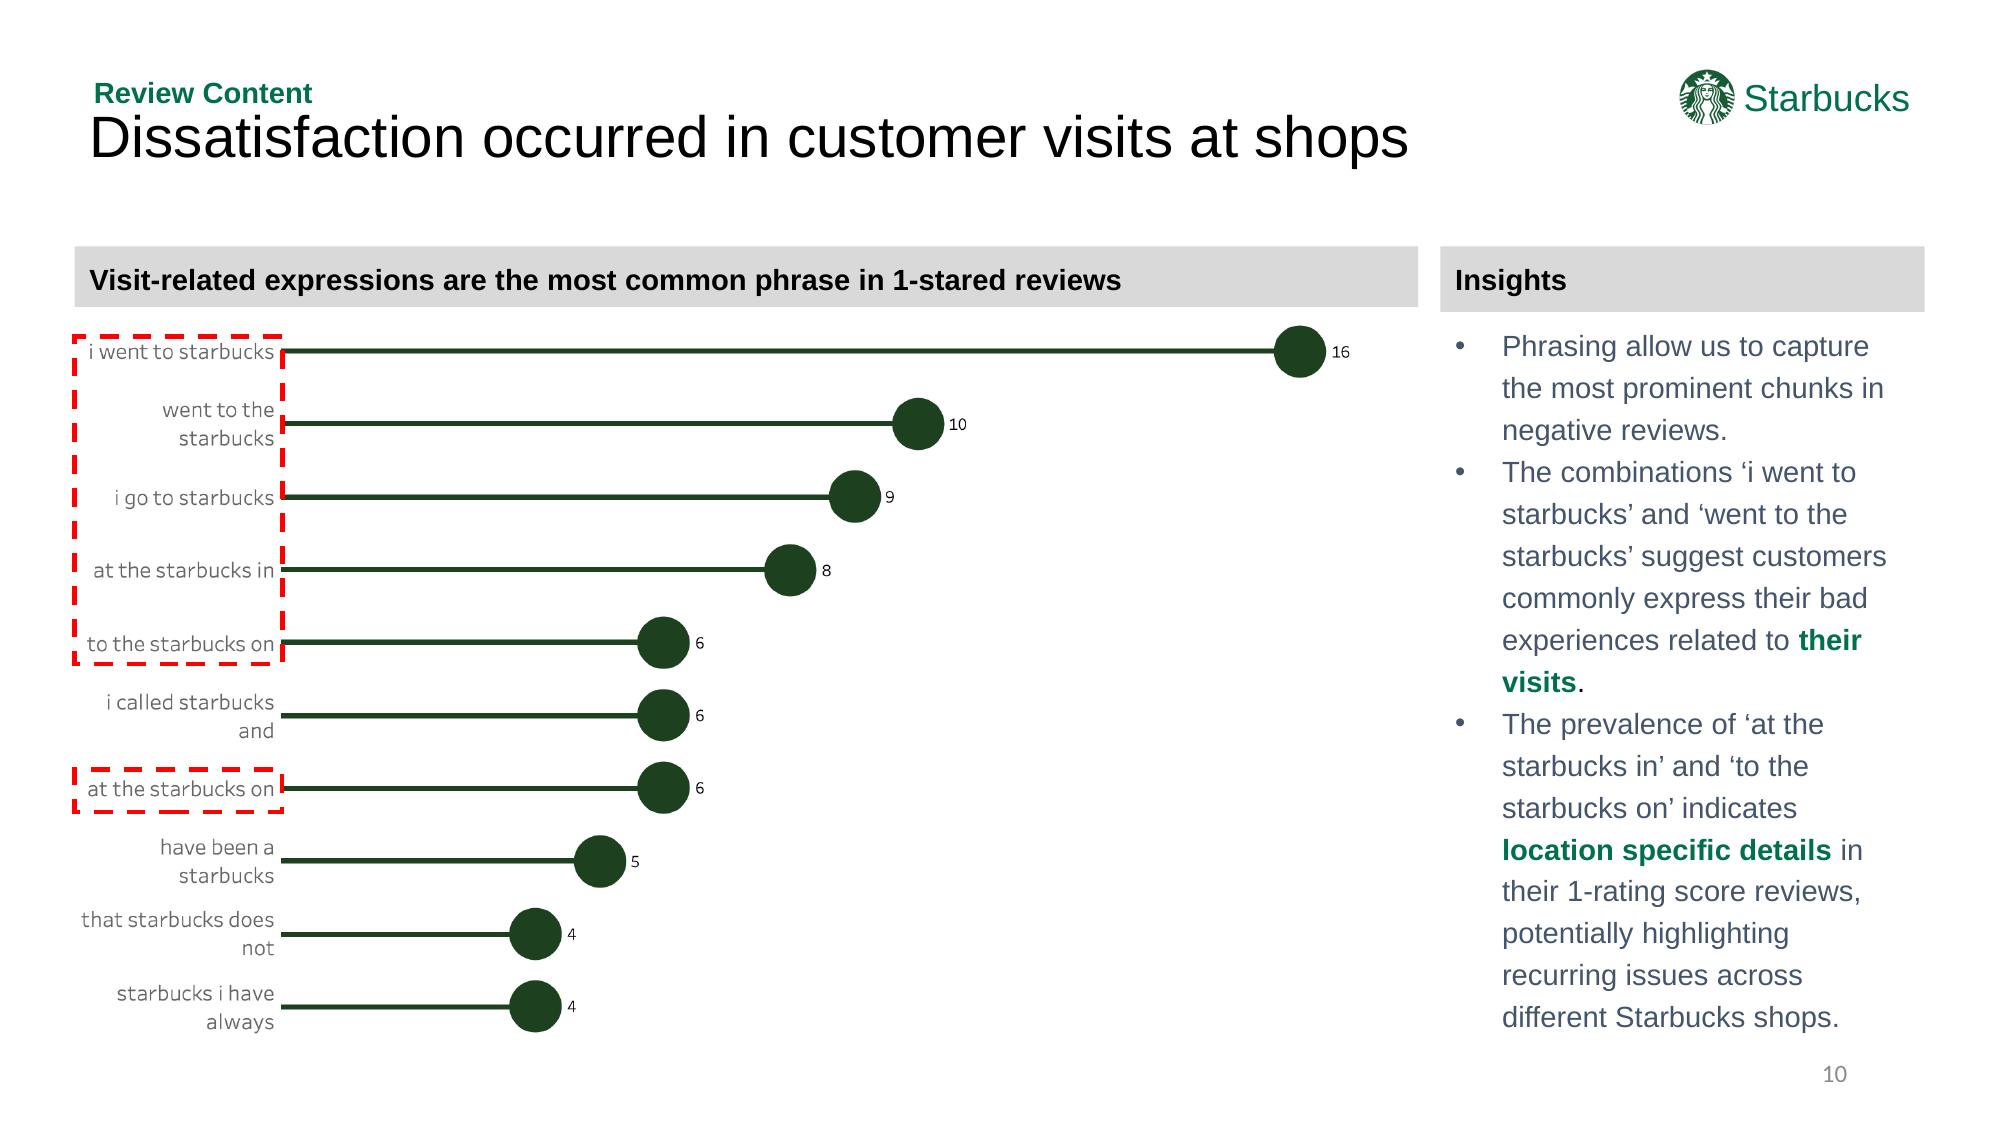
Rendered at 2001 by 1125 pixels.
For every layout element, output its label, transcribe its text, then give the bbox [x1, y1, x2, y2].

title Dissatisfaction occurred in customer visits at shops [74, 91, 1925, 185]
text_box Insights [1439, 245, 1926, 312]
text_box Visit-related expressions are the most common phrase in 1-stared reviews [74, 245, 1419, 307]
text_box Starbucks [1740, 66, 1926, 126]
picture [74, 311, 1427, 1043]
picture [1674, 64, 1740, 130]
text_box Phrasing allow us to capture the most prominent chunks in negative reviews. The combinations ‘i went to starbucks’ and ‘went to the starbucks’ suggest customers commonly express their bad experiences related to their visits. The prevalence of ‘at the starbucks in’ and ‘to the starbucks on’ indicates location specific details in their 1-rating score reviews, potentially highlighting recurring issues across different Starbucks shops. [1439, 312, 1926, 1034]
text_box Review Content [78, 65, 564, 119]
slide_number 10 [1412, 1042, 1863, 1103]
